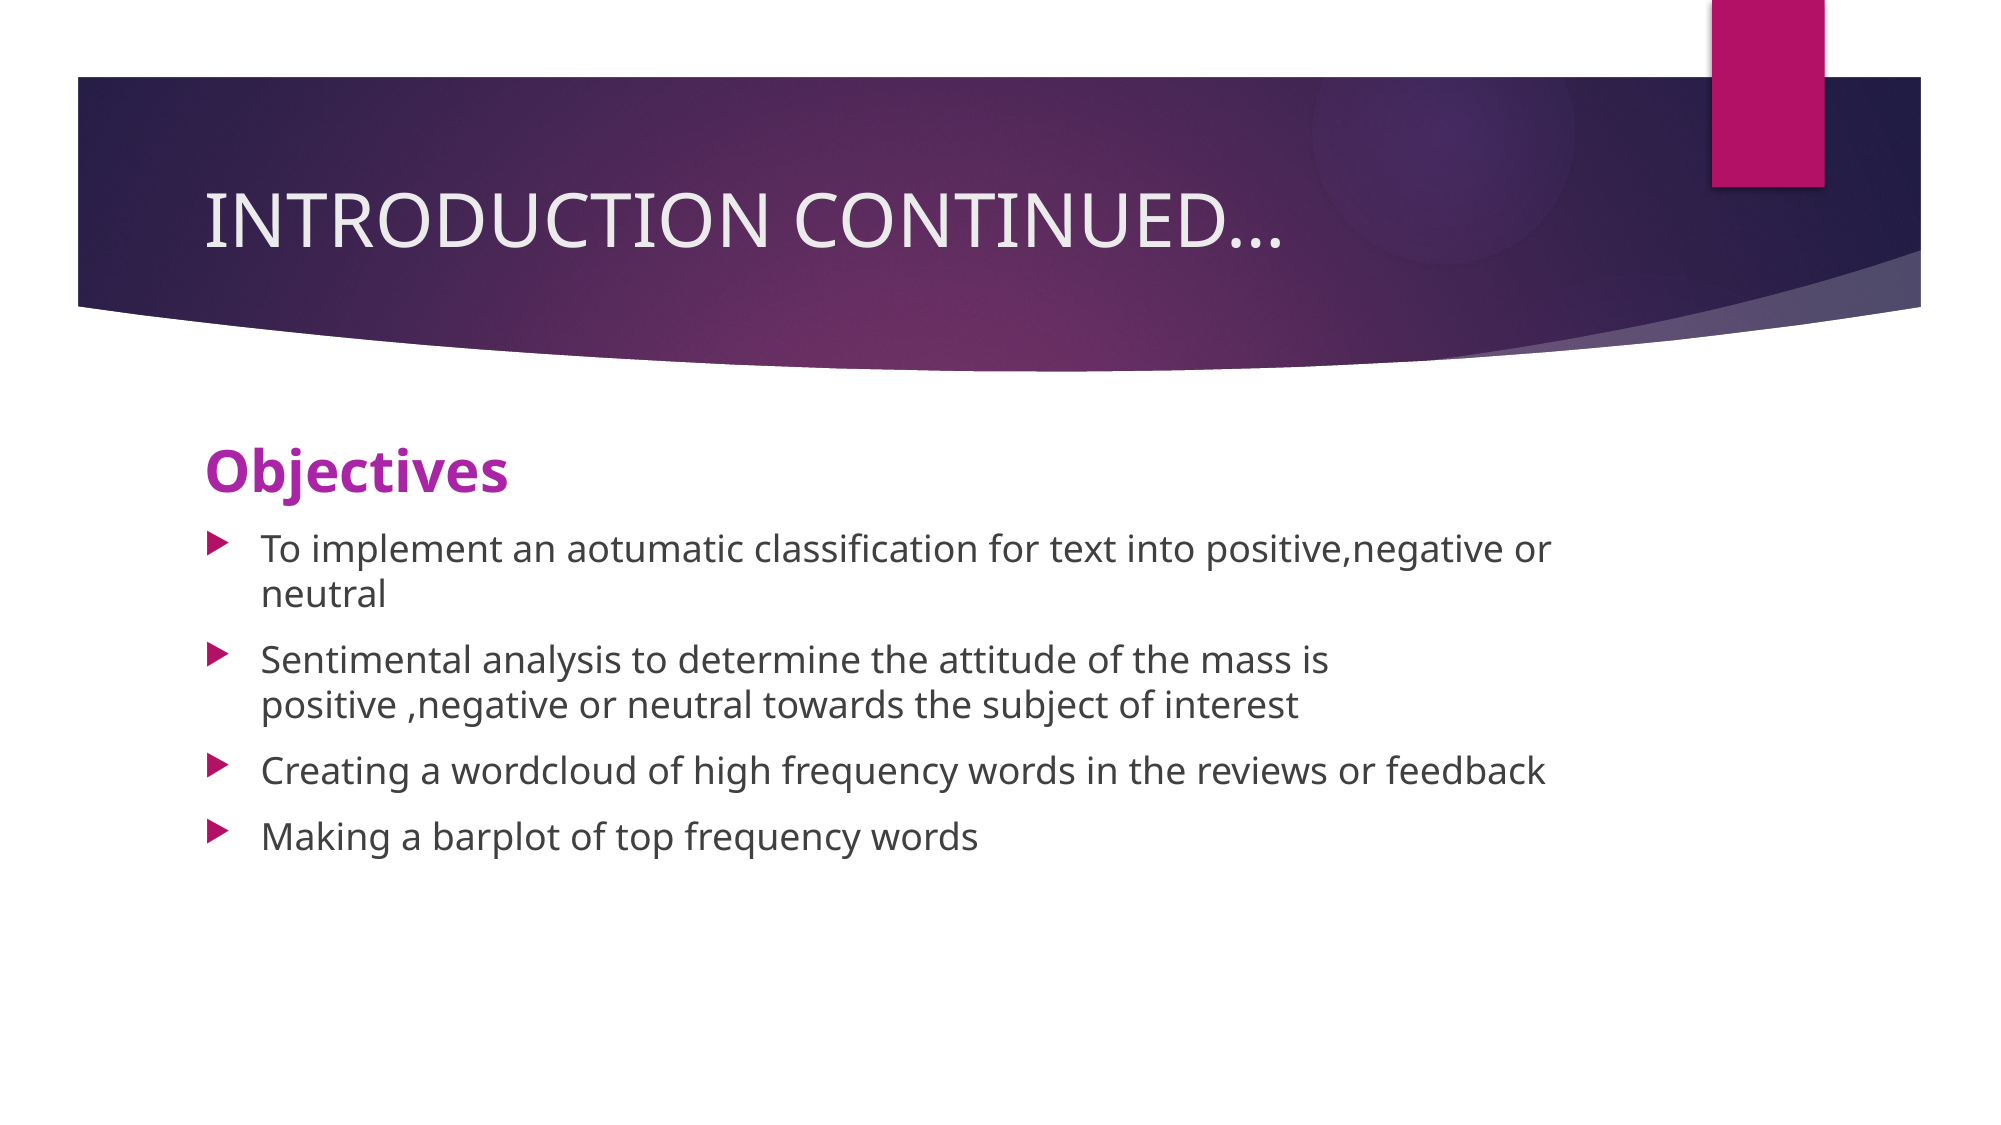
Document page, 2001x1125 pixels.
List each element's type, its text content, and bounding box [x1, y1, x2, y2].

title INTRODUCTION CONTINUED… [189, 159, 1627, 276]
list Objectives To implement an aotumatic classification for text into positive,negative or neutral Sentimental analysis to determine the attitude of the mass is positive ,negative or neutral towards the subject of interest Creating a wordcloud of high frequency words in the reviews or feedback Making a barplot of top frequency words [189, 427, 1638, 988]
